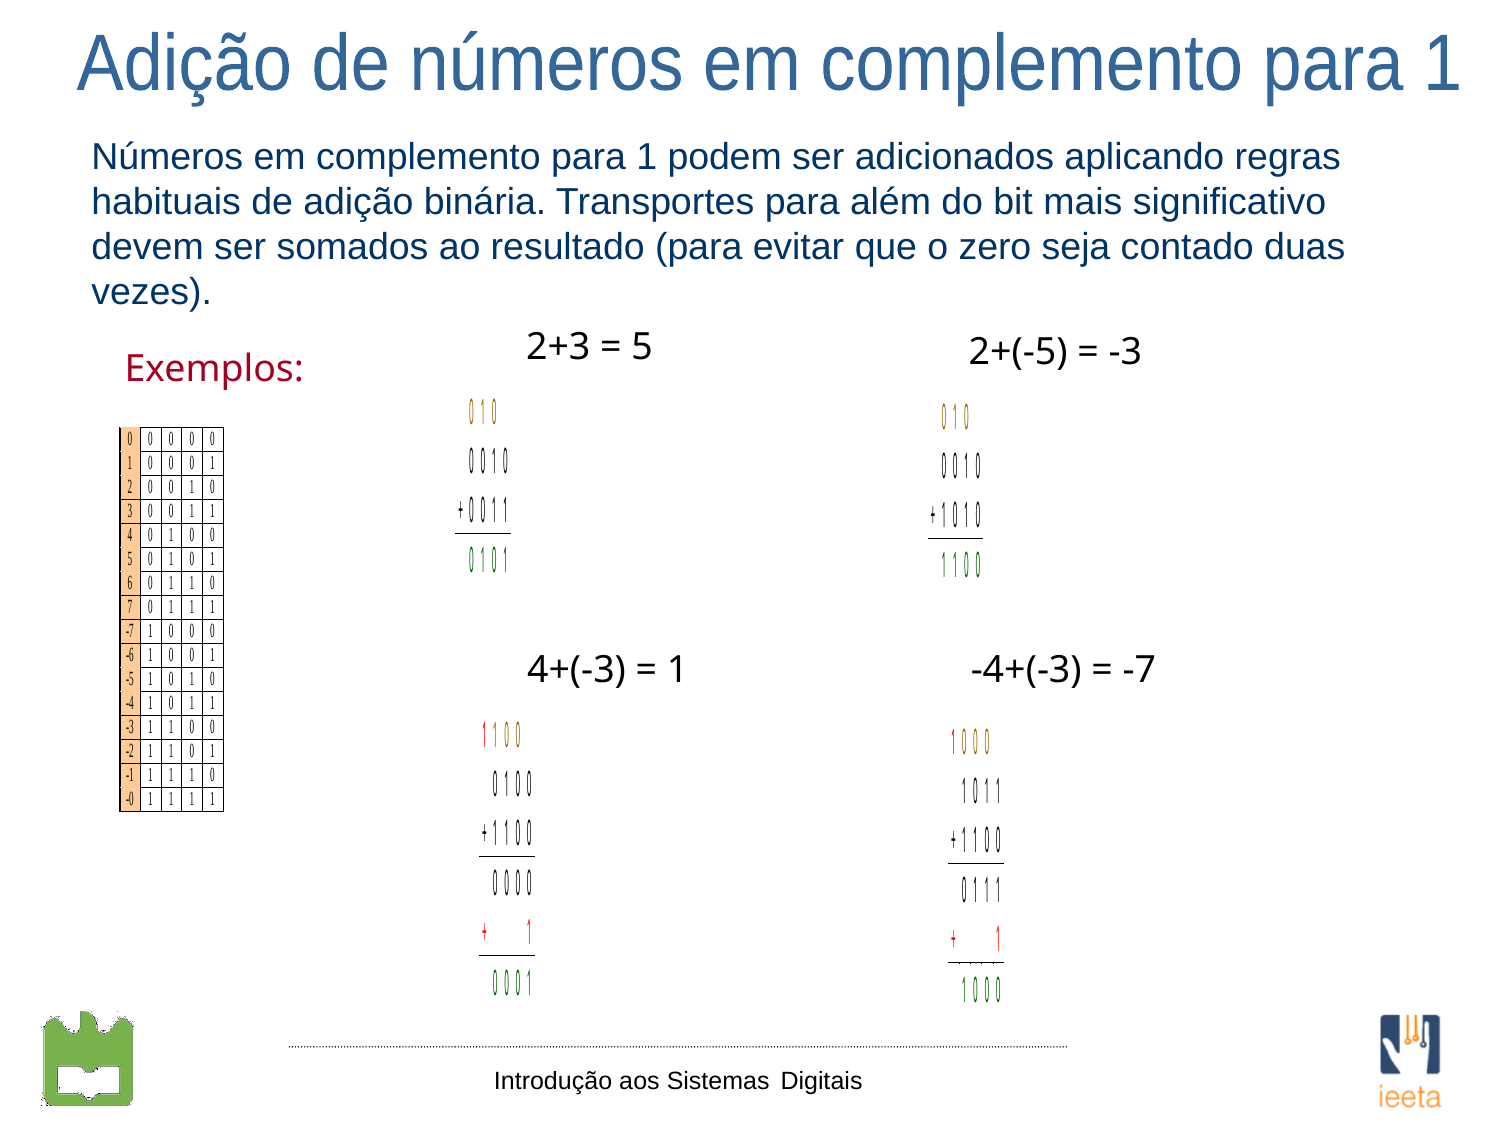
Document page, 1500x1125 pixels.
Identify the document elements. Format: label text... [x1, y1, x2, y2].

text_box -4+(-3) = -7 [956, 643, 1172, 697]
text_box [454, 385, 715, 629]
text_box 2+3 = 5 [511, 314, 668, 374]
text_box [478, 708, 739, 1048]
text_box 4+(-3) = 1 [512, 638, 704, 697]
picture [1376, 1011, 1443, 1111]
text_box 2+(-5) = -3 [954, 319, 1158, 380]
text_box Números em complemento para 1 podem ser adicionados aplicando regras habituais de adição binária. Transportes para além do bit mais significativo devem ser somados ao resultado (para evitar que o zero seja contado duas vezes). [76, 124, 1376, 320]
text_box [926, 390, 1187, 634]
text_box Exemplos: [109, 336, 319, 397]
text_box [947, 715, 1207, 1054]
picture [41, 1011, 134, 1106]
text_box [46, 426, 420, 965]
